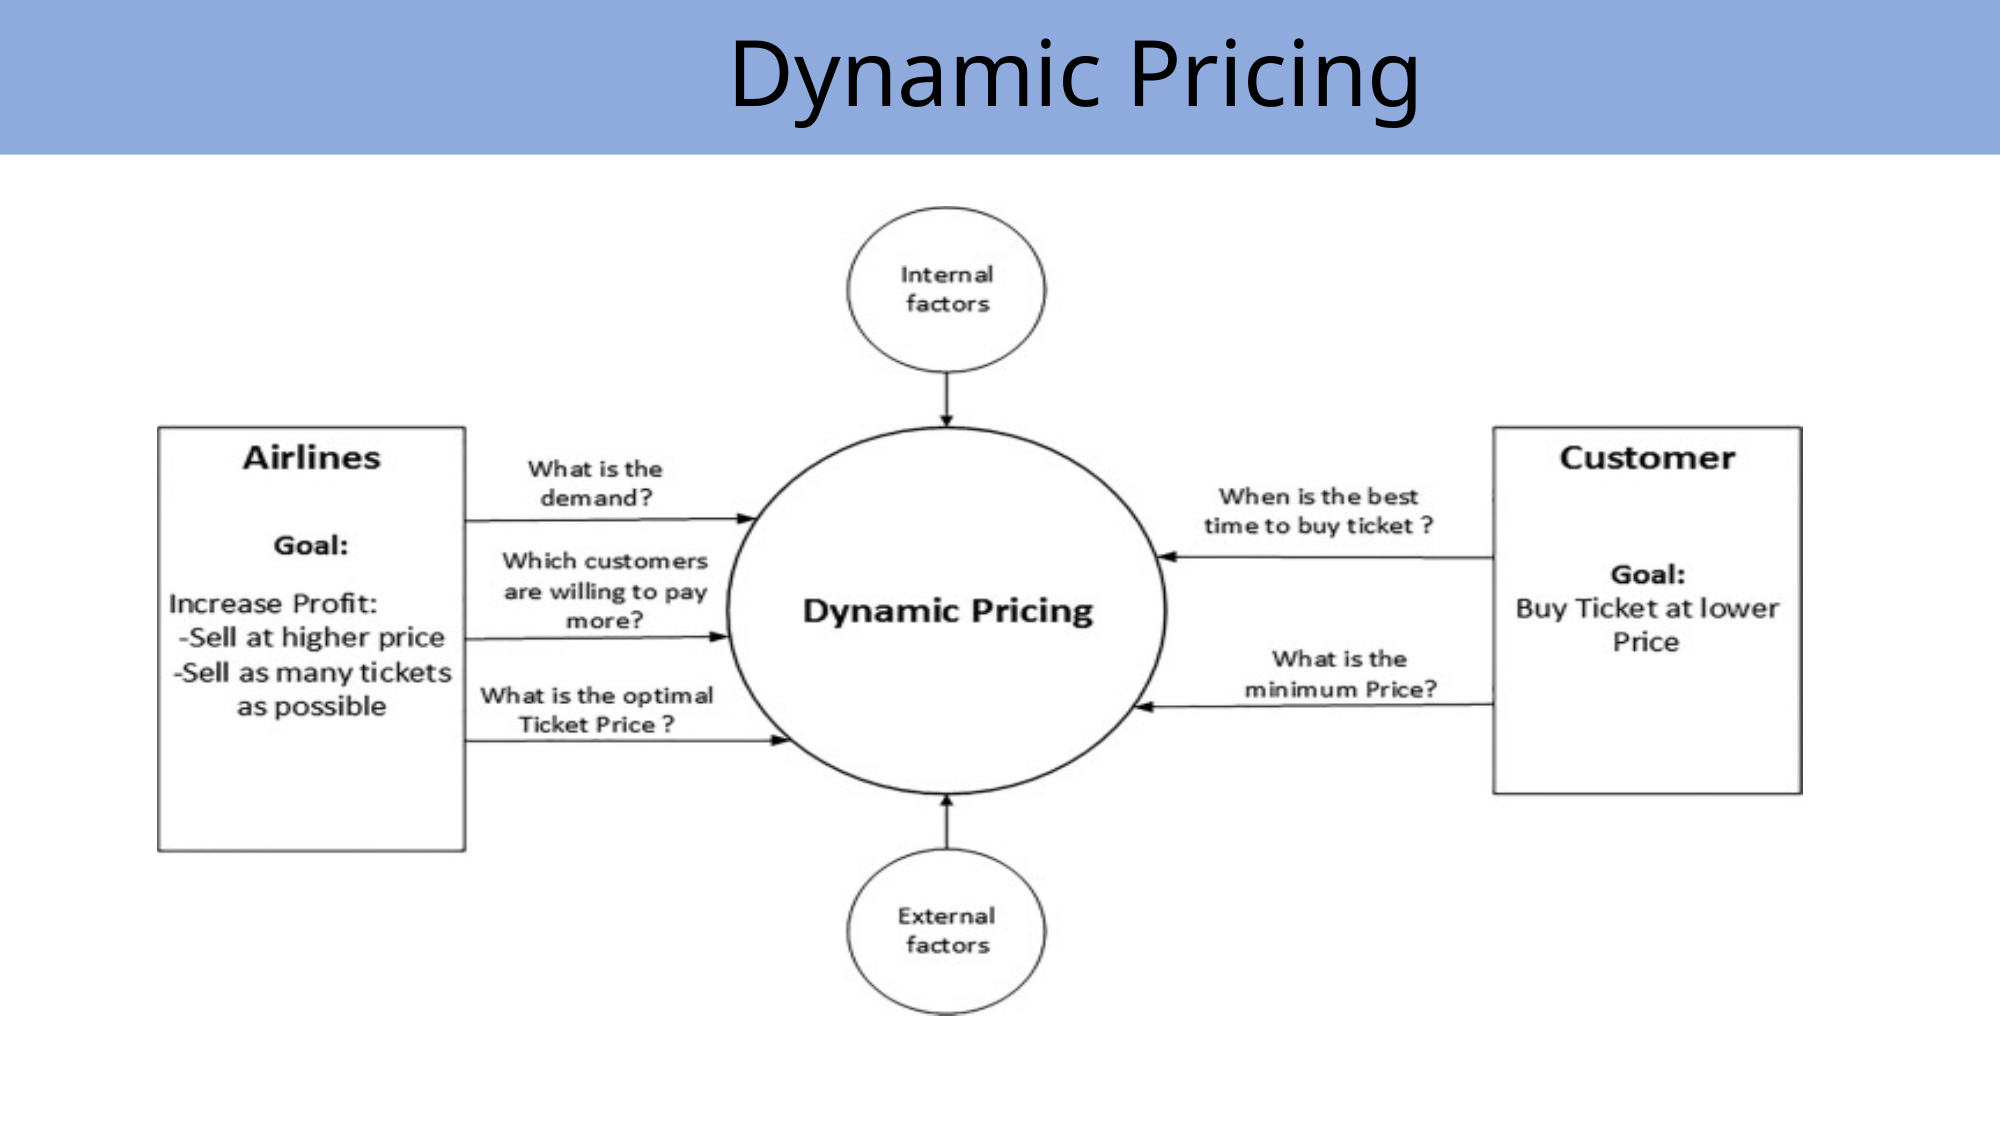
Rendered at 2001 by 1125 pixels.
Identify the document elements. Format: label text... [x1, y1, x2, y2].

title Dynamic Pricing [0, 0, 2000, 155]
picture [157, 206, 1803, 1016]
